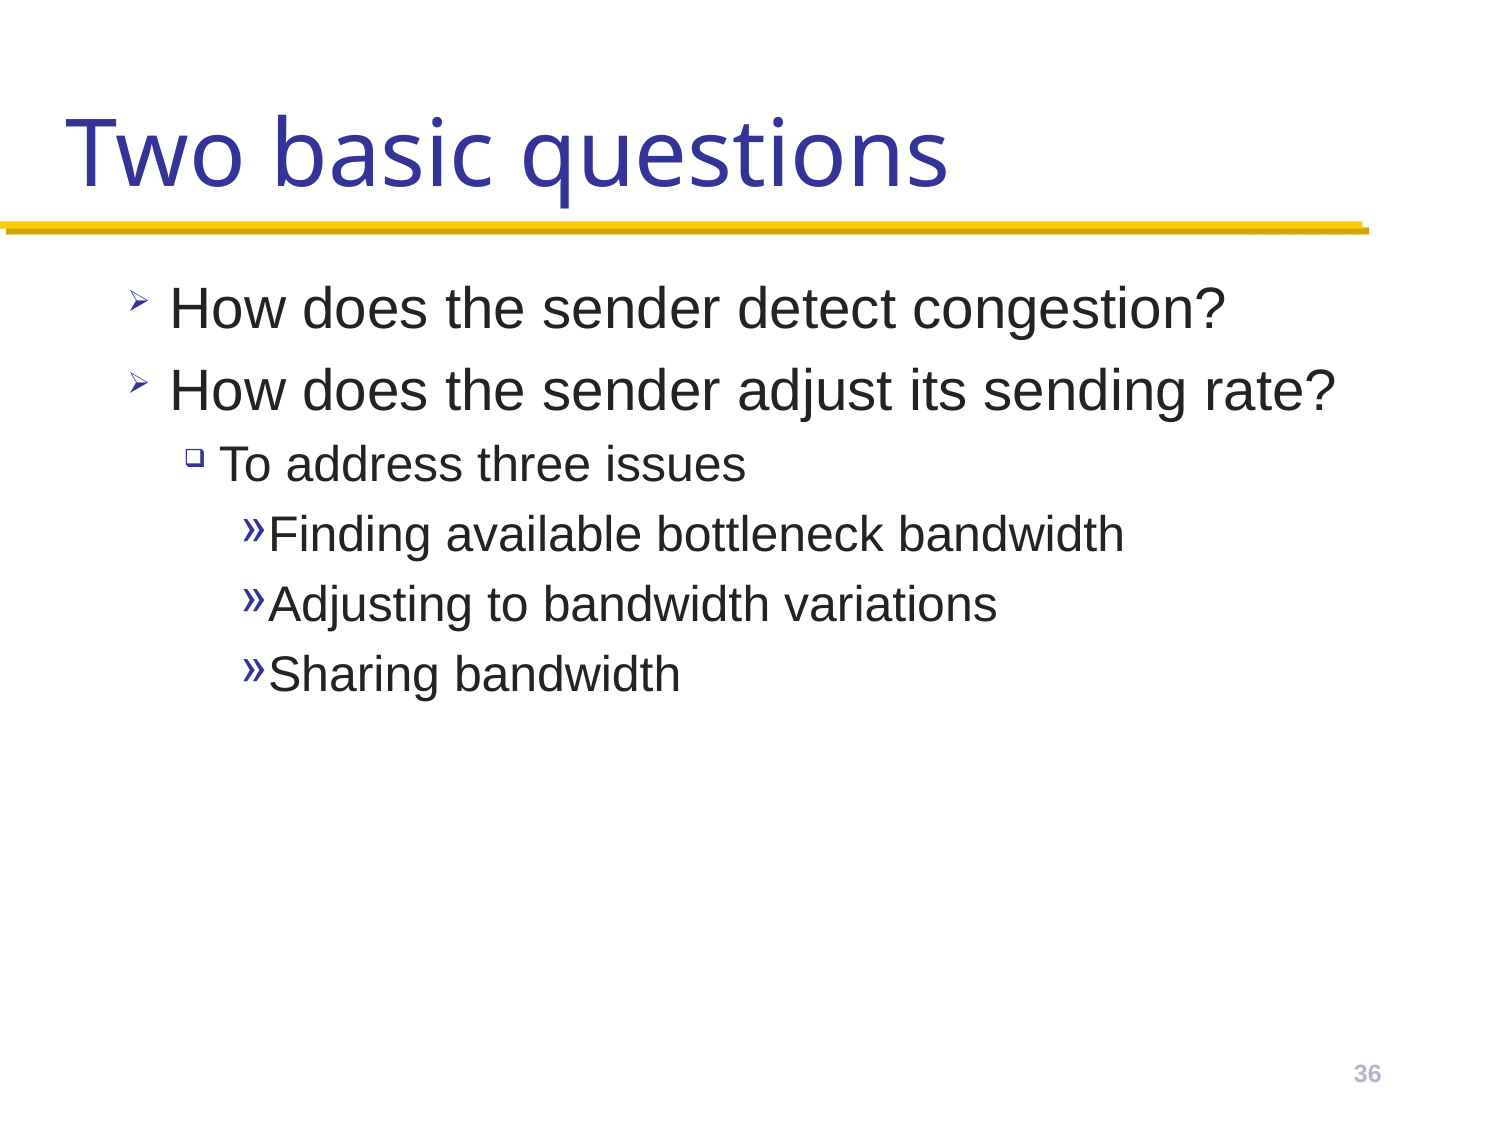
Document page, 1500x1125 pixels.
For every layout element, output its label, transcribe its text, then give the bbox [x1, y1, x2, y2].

title Two basic questions [49, 24, 1451, 213]
slide_number 36 [1059, 1042, 1397, 1103]
list How does the sender detect congestion? How does the sender adjust its sending rate? To address three issues Finding available bottleneck bandwidth Adjusting to bandwidth variations Sharing bandwidth [112, 262, 1413, 988]
